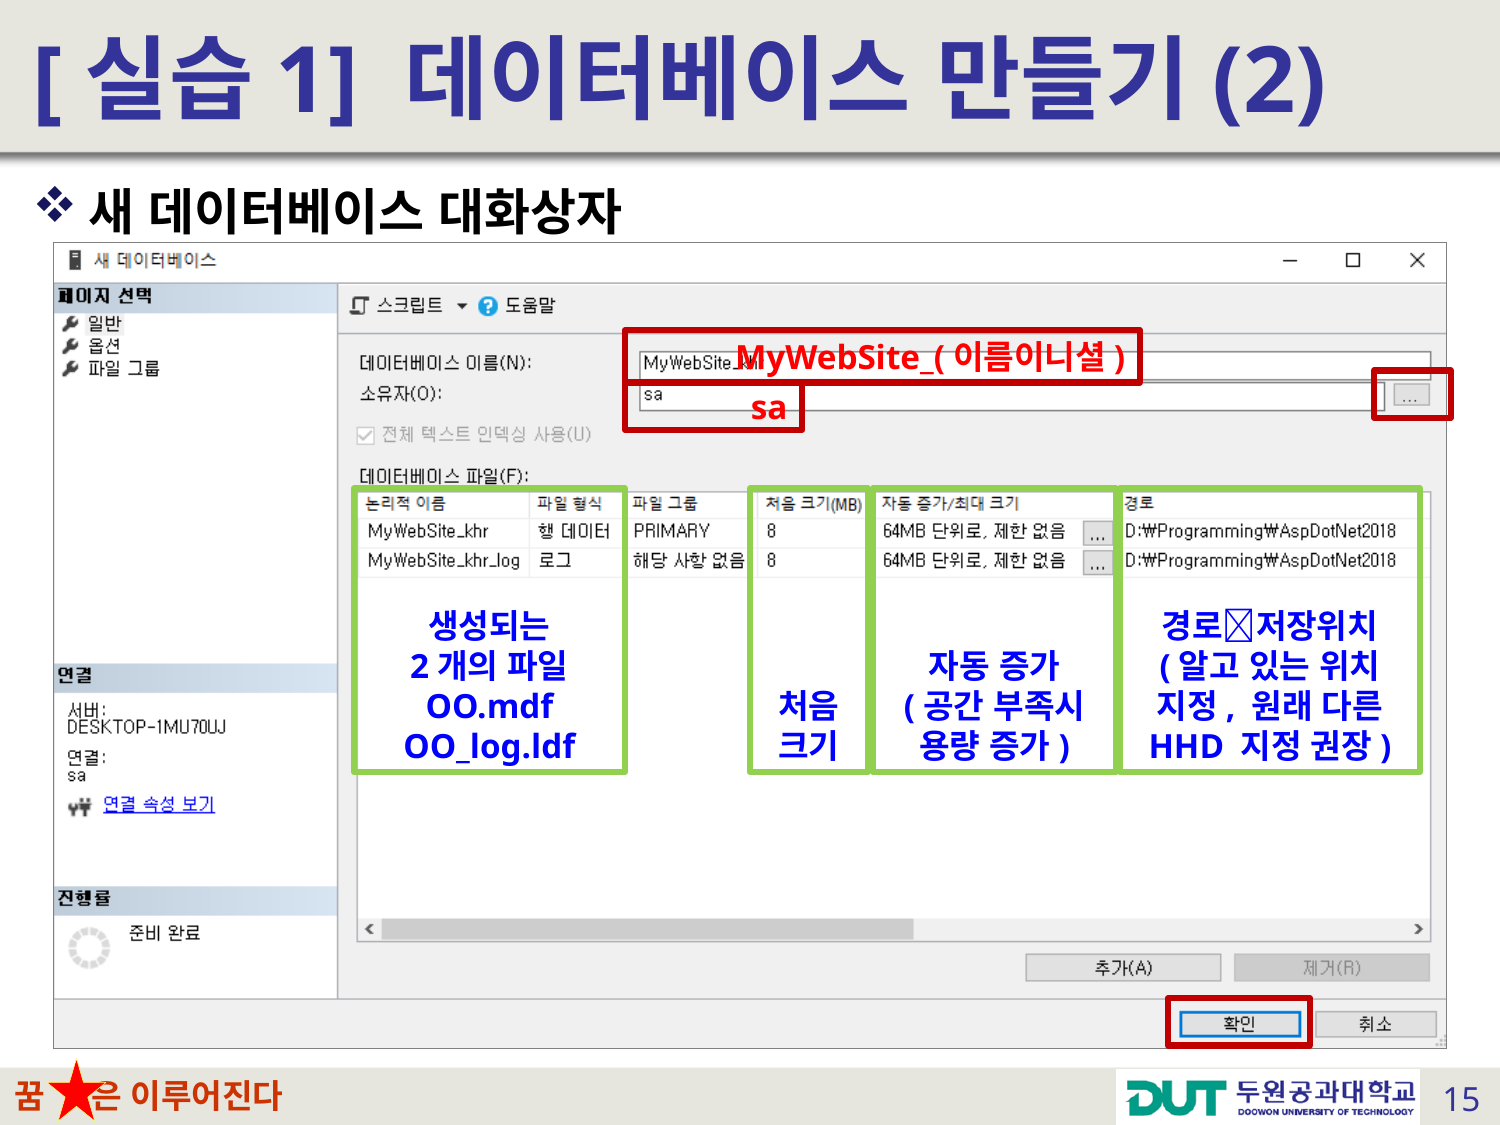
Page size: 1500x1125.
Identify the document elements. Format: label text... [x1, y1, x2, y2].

picture [52, 241, 1448, 1049]
picture [0, 1066, 1500, 1125]
list 새 데이터베이스 대화상자 [17, 160, 1487, 1067]
picture [0, 0, 1500, 173]
title [실습1] 데이터베이스 만들기(2) [17, 8, 1483, 142]
picture [100, 1085, 113, 1090]
